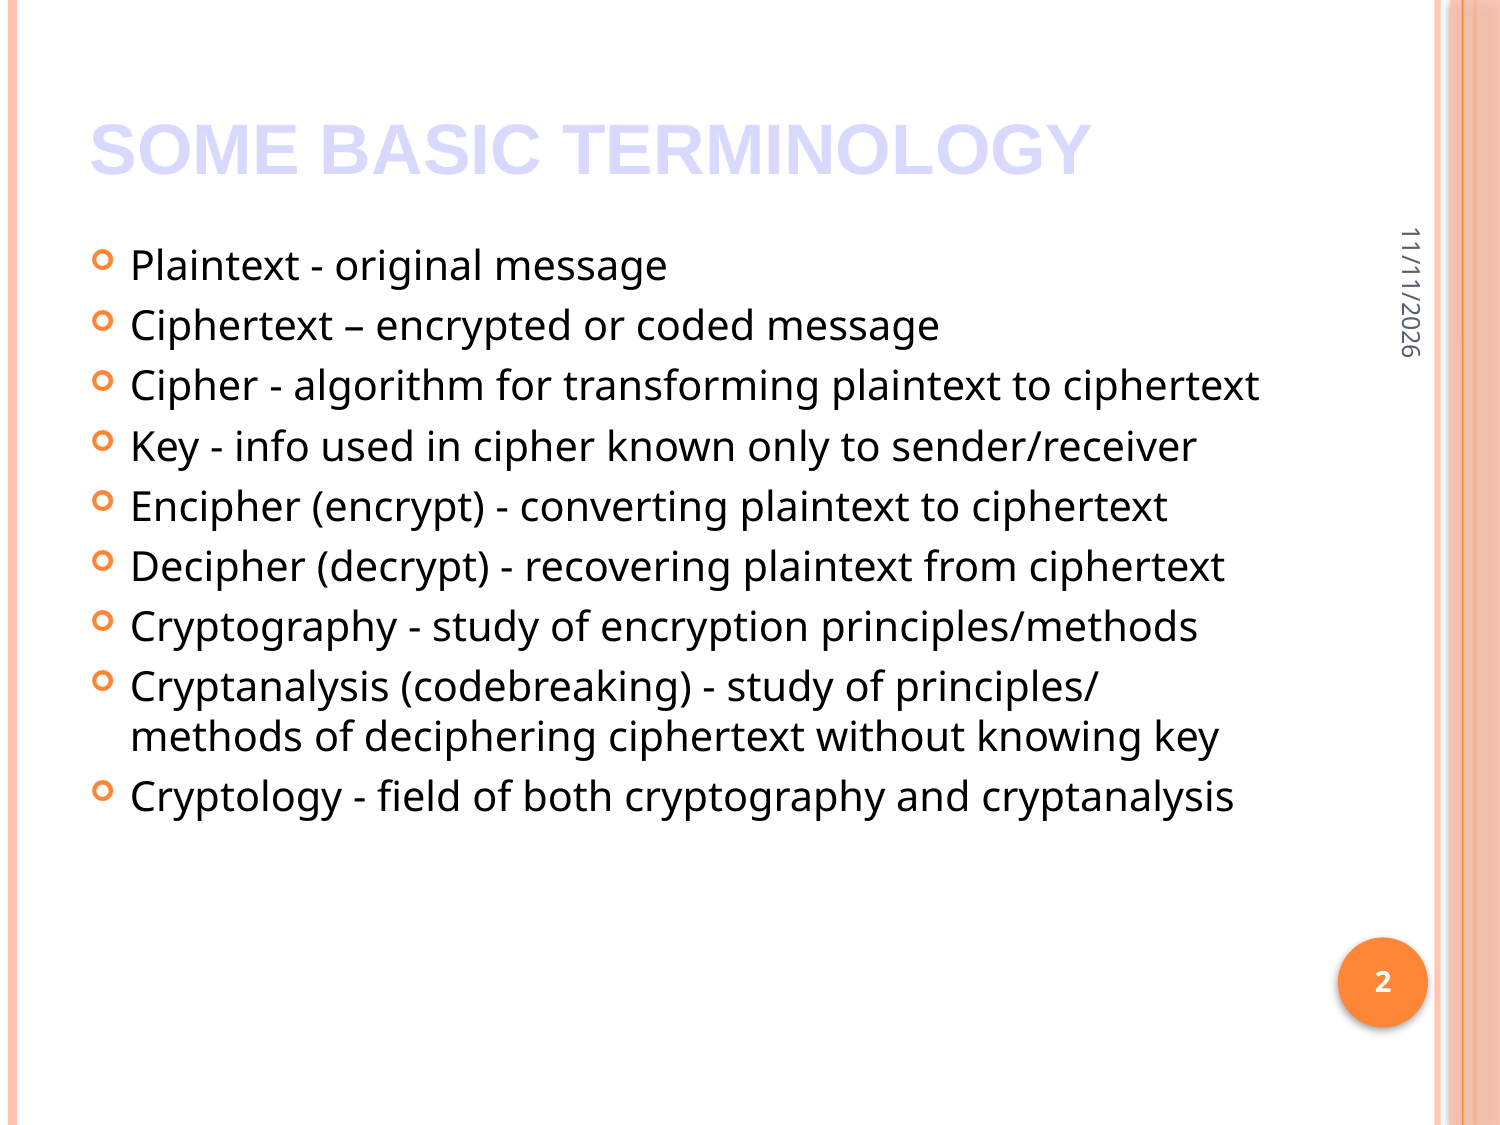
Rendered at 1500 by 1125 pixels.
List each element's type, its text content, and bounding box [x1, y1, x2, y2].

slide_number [1378, 43, 1442, 374]
title Some Basic Terminology [75, 45, 1300, 197]
slide_number 2 [1333, 940, 1434, 1027]
list Plaintext - original message Ciphertext – encrypted or coded message Cipher - algorithm for transforming plaintext to ciphertext Key - info used in cipher known only to sender/receiver Encipher (encrypt) - converting plaintext to ciphertext Decipher (decrypt) - recovering plaintext from ciphertext Cryptography - study of encryption principles/methods Cryptanalysis (codebreaking) - study of principles/ methods of deciphering ciphertext without knowing key Cryptology - field of both cryptography and cryptanalysis [75, 231, 1300, 1029]
